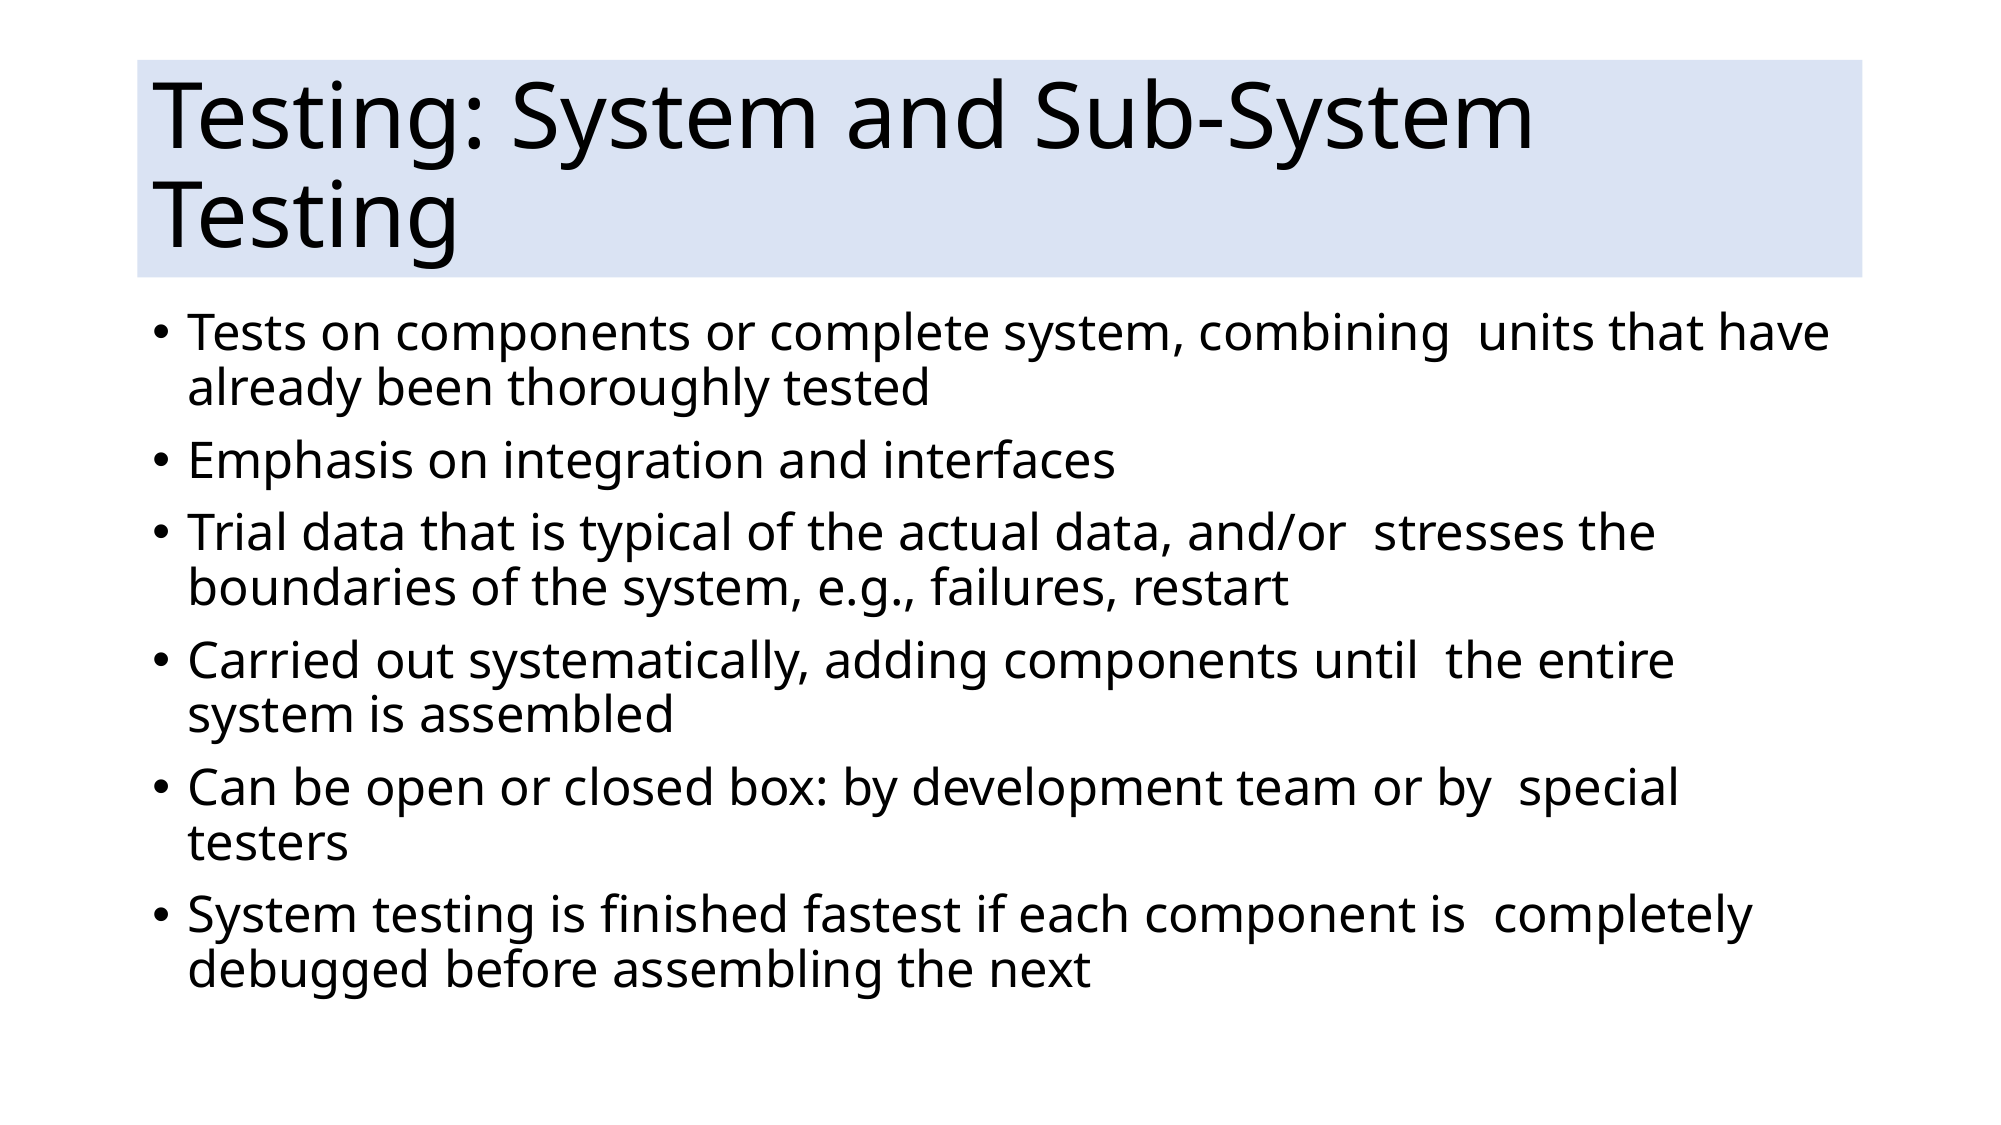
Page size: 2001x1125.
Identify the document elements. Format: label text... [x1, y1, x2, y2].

list Tests on components or complete system, combining units that have already been thoroughly tested Emphasis on integration and interfaces Trial data that is typical of the actual data, and/or stresses the boundaries of the system, e.g., failures, restart Carried out systematically, adding components until the entire system is assembled Can be open or closed box: by development team or by special testers System testing is finished fastest if each component is completely debugged before assembling the next [137, 299, 1863, 1014]
title Testing: System and Sub-System Testing [137, 59, 1863, 278]
